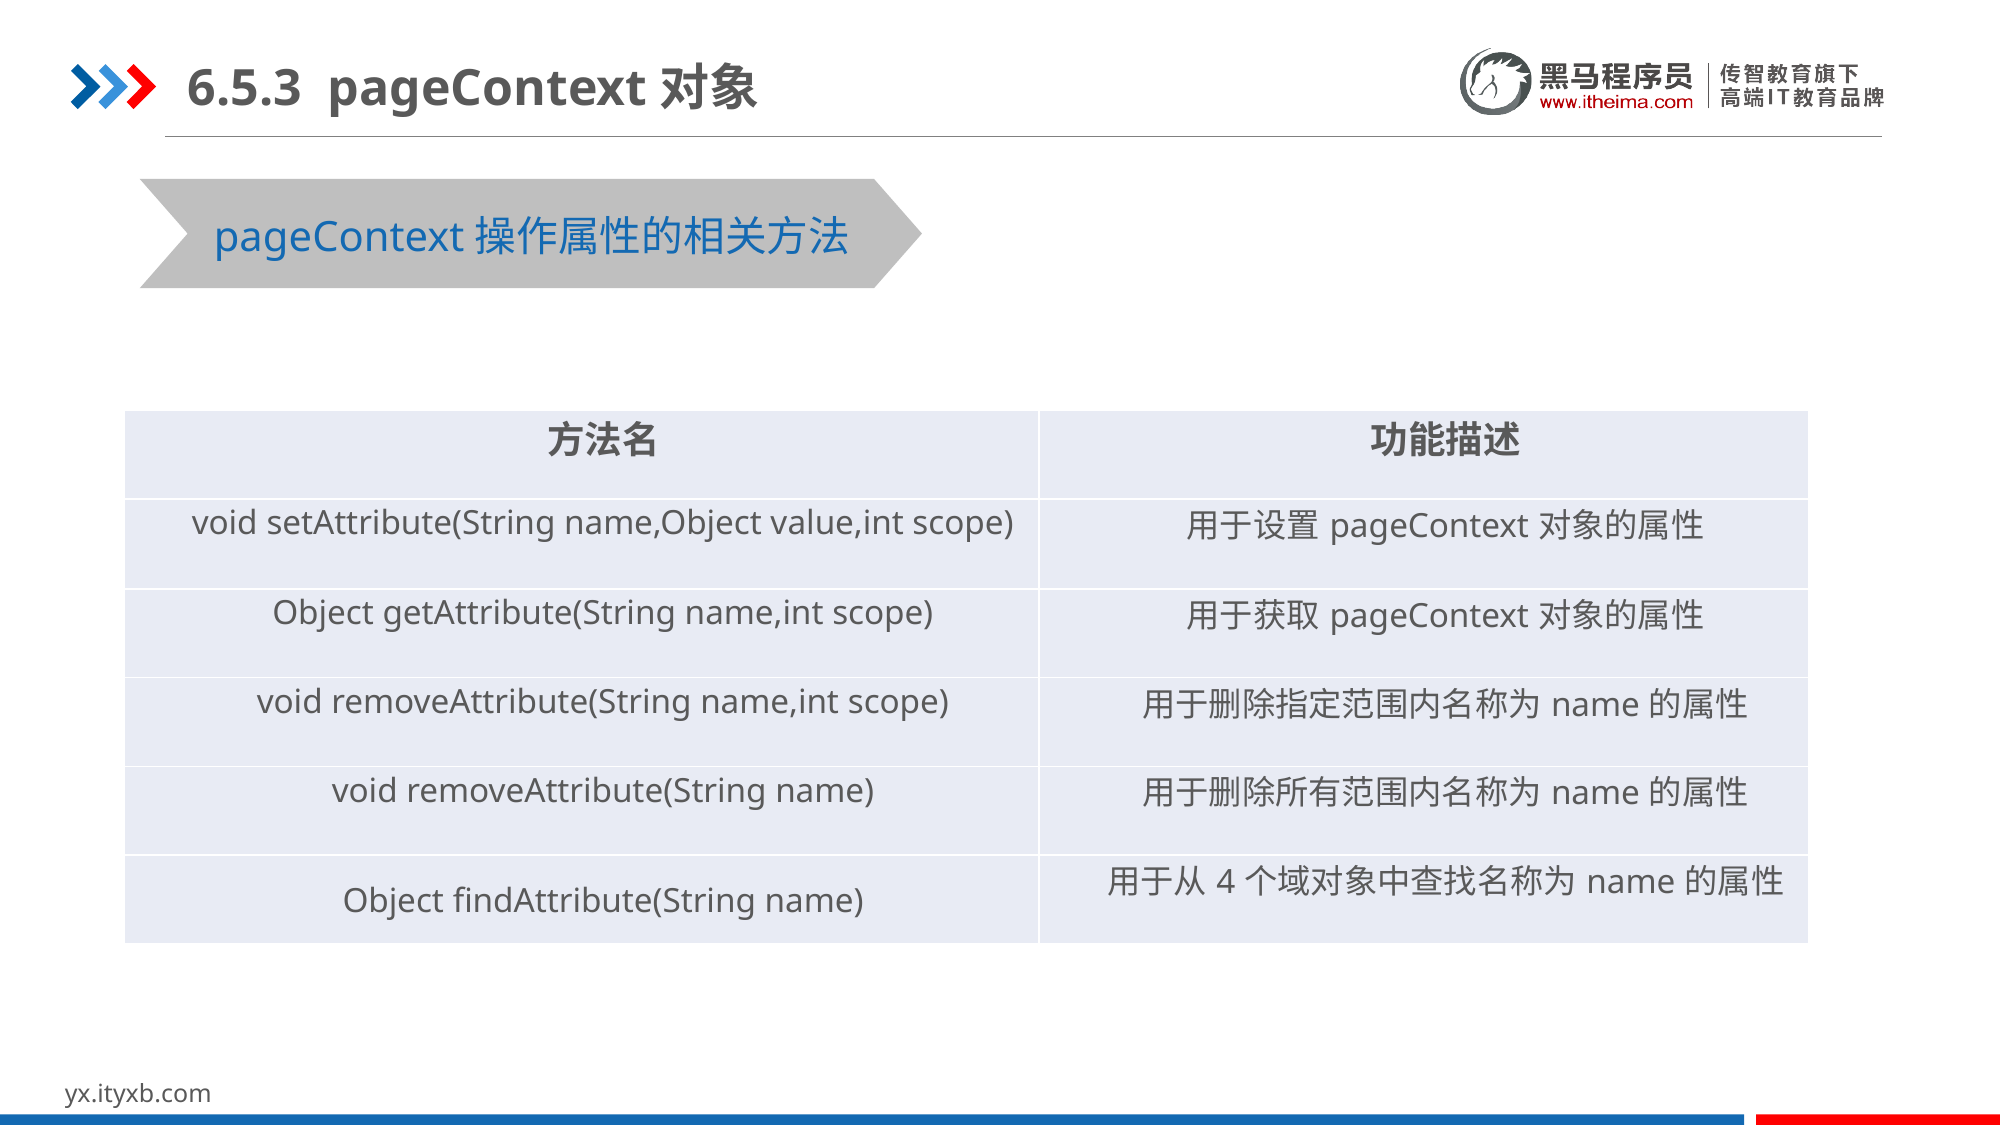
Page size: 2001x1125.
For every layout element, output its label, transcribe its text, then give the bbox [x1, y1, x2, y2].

table_cell 用于删除指定范围内名称为name的属性 [1040, 678, 1808, 766]
table_header 功能描述 [1040, 411, 1808, 498]
table_cell 用于设置pageContext对象的属性 [1040, 500, 1808, 588]
table_cell 用于从4个域对象中查找名称为name的属性 [1040, 856, 1808, 943]
table_cell 用于删除所有范围内名称为name的属性 [1040, 767, 1808, 854]
table_cell void removeAttribute(String name,int scope) [125, 678, 1038, 766]
text_box 6.5.3 pageContext对象 [187, 43, 791, 127]
text_box [139, 178, 922, 289]
text_box pageContext操作属性的相关方法 [199, 201, 866, 267]
table_cell void setAttribute(String name,Object value,int scope) [125, 500, 1038, 588]
table_cell Object getAttribute(String name,int scope) [125, 590, 1038, 677]
table_cell void removeAttribute(String name) [125, 767, 1038, 854]
picture [1460, 48, 1887, 115]
table_cell 用于获取pageContext对象的属性 [1040, 590, 1808, 677]
table_cell Object findAttribute(String name) [125, 856, 1038, 943]
table_header 方法名 [125, 411, 1038, 498]
